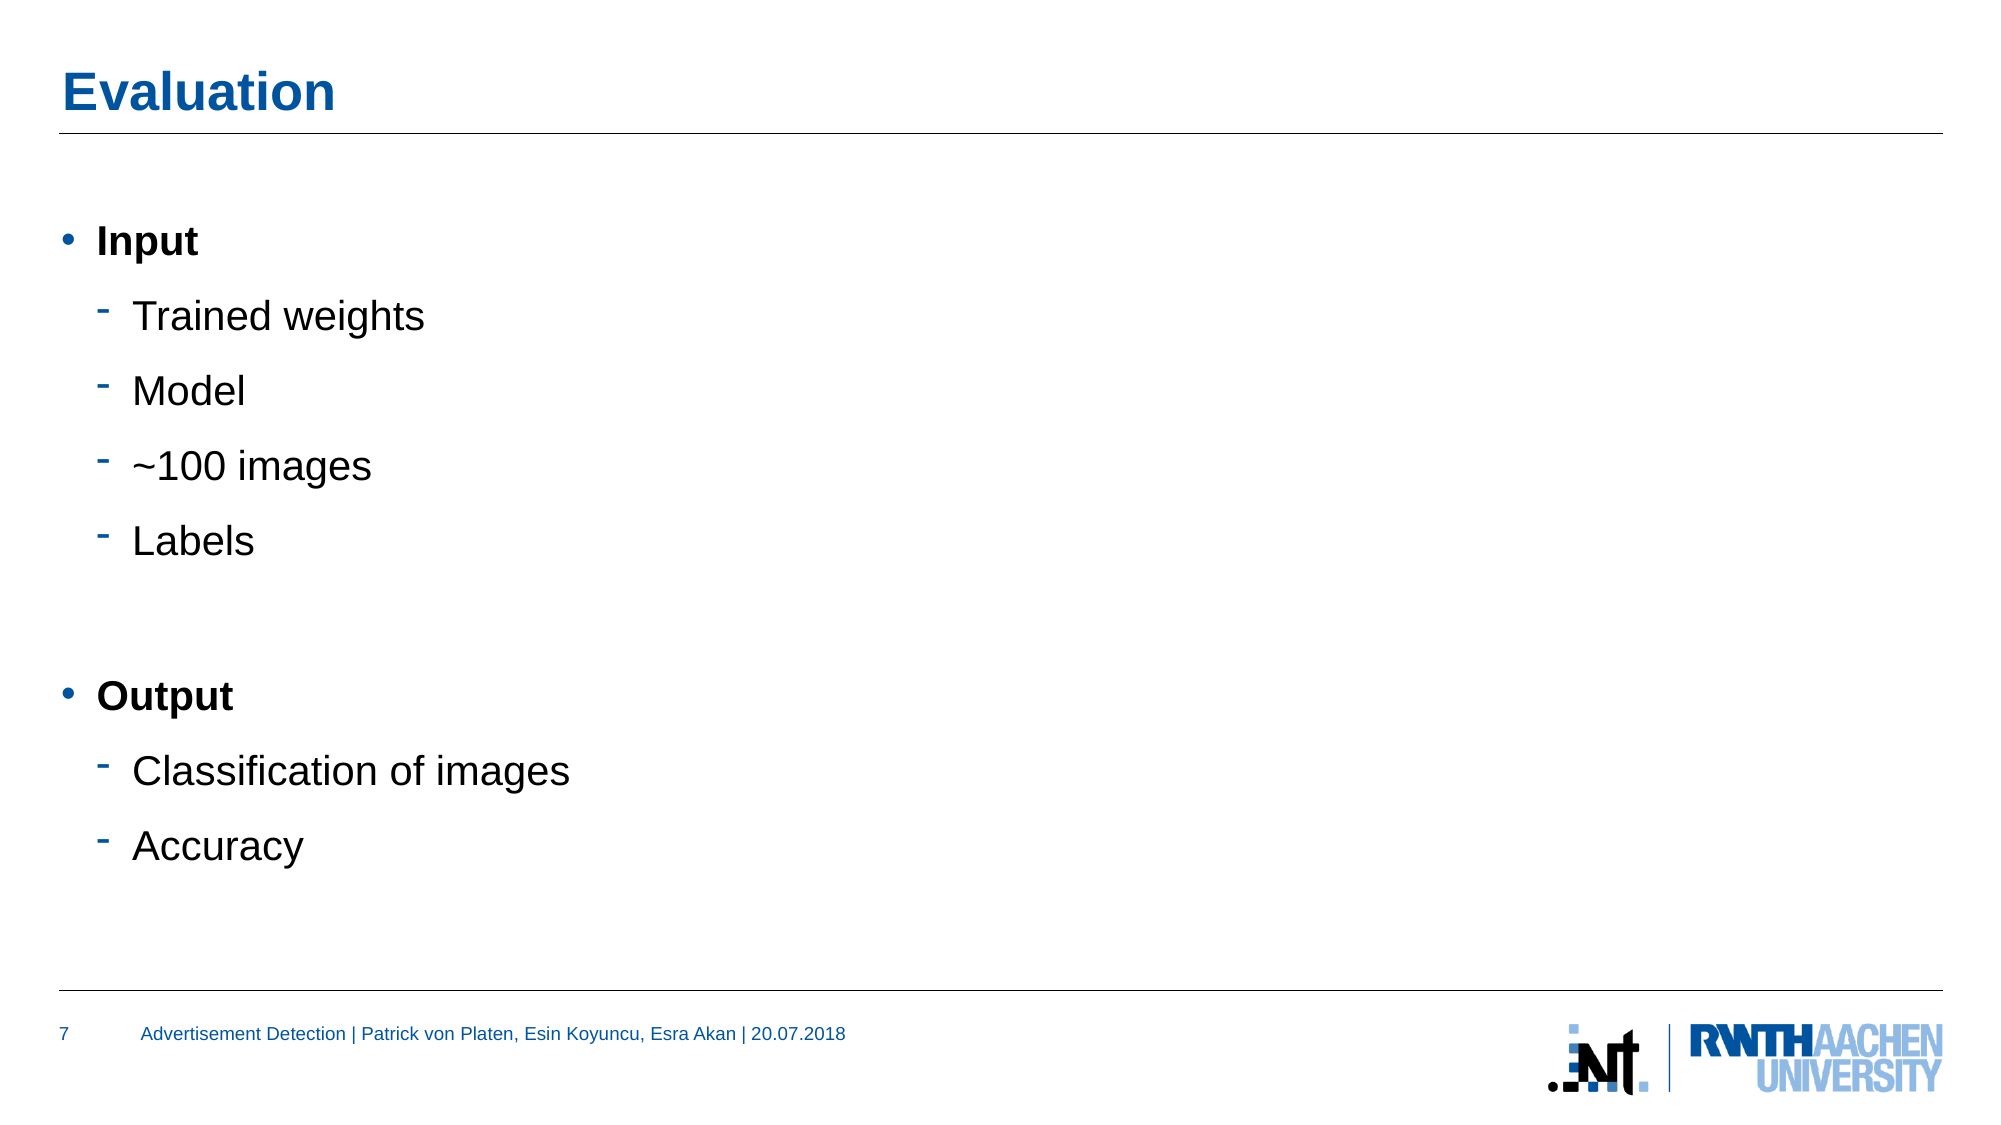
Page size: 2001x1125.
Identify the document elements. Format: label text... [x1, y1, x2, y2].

picture [1527, 990, 1963, 1125]
title Evaluation [63, 33, 1947, 123]
list Input Trained weights Model ~100 images Labels Output Classification of images Accuracy [61, 188, 1945, 919]
